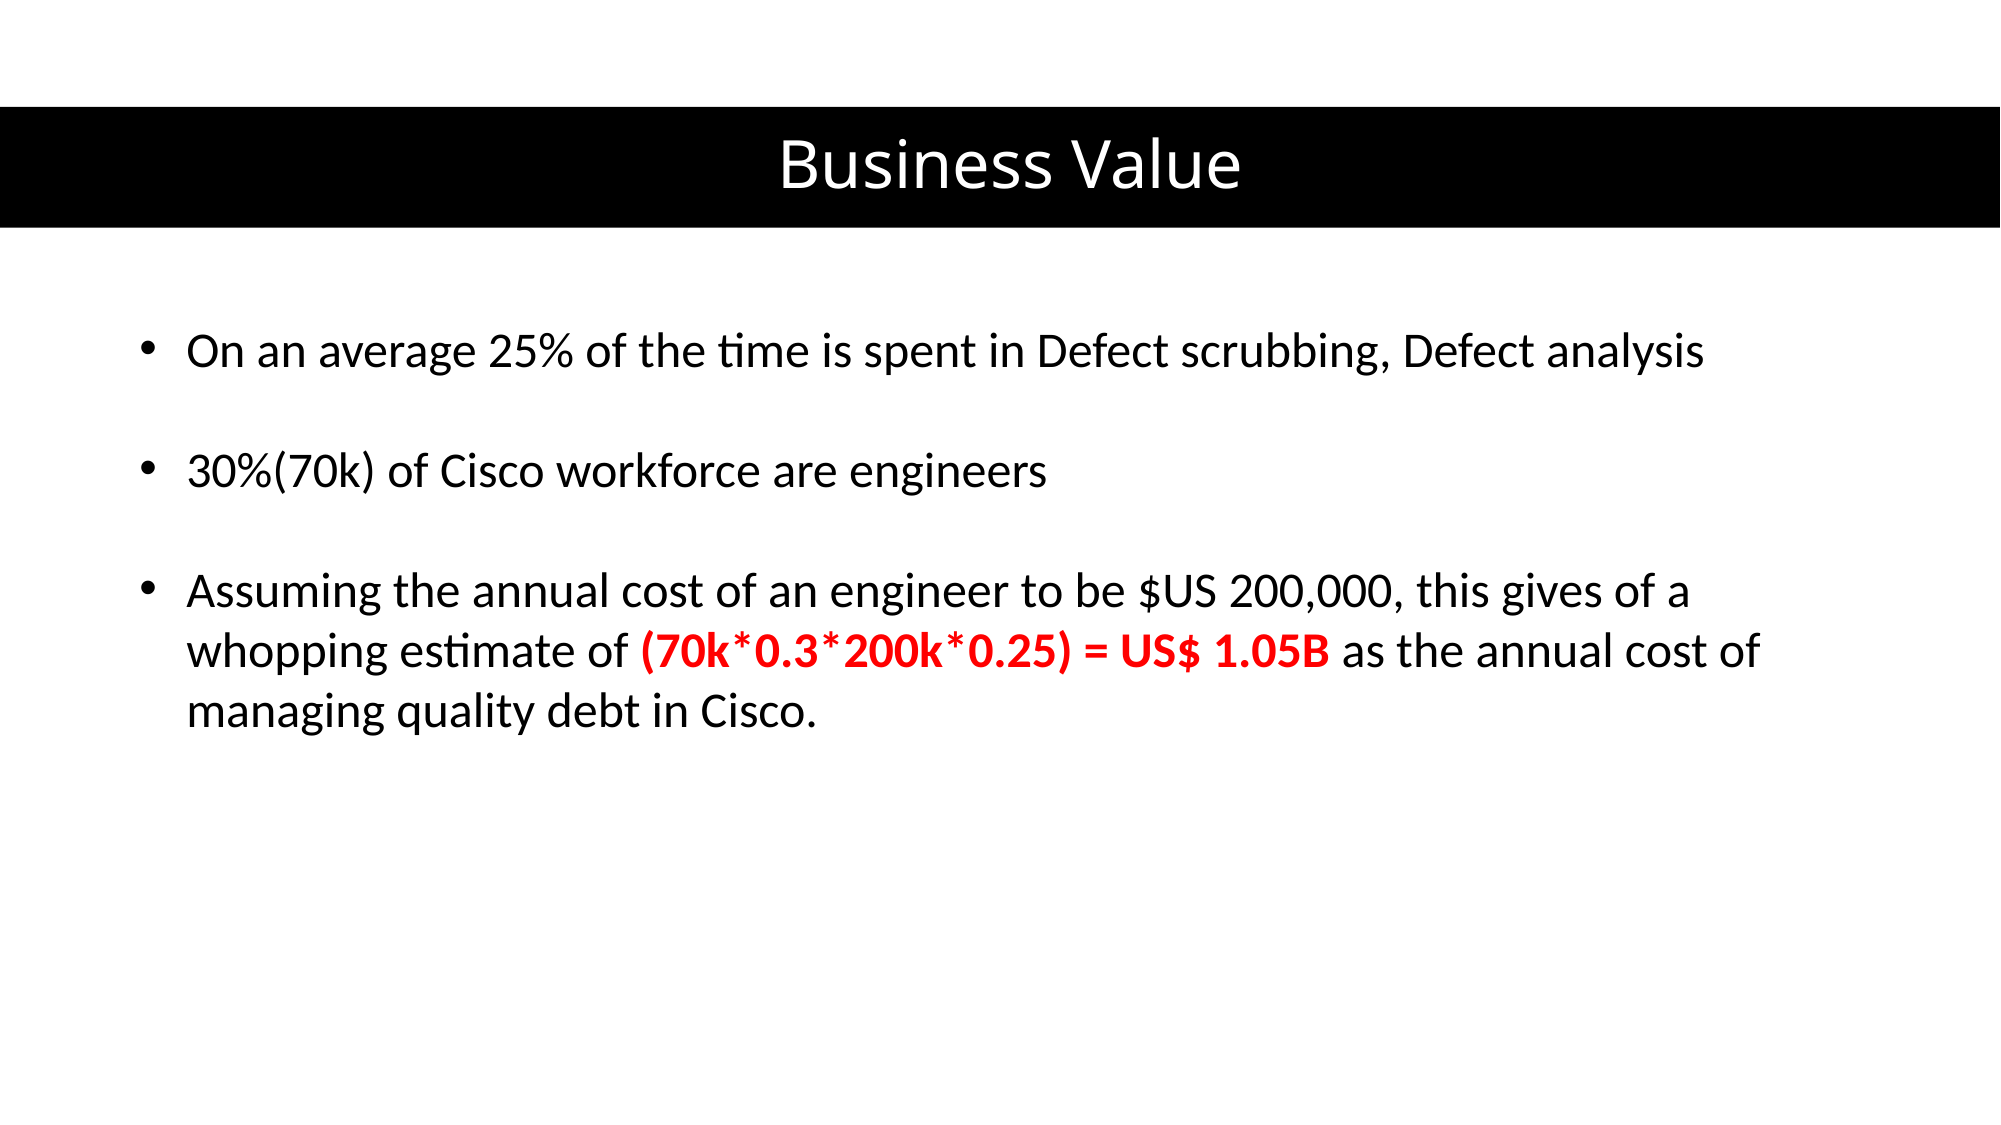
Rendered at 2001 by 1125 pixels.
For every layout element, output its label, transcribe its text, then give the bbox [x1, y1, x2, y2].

text_box Business Value [91, 105, 1931, 228]
text_box [0, 106, 2000, 229]
text_box On an average 25% of the time is spent in Defect scrubbing, Defect analysis 30%(70k) of Cisco workforce are engineers Assuming the annual cost of an engineer to be $US 200,000, this gives of a whopping estimate of (70k*0.3*200k*0.25) = US$ 1.05B as the annual cost of managing quality debt in Cisco. [124, 310, 1788, 1015]
